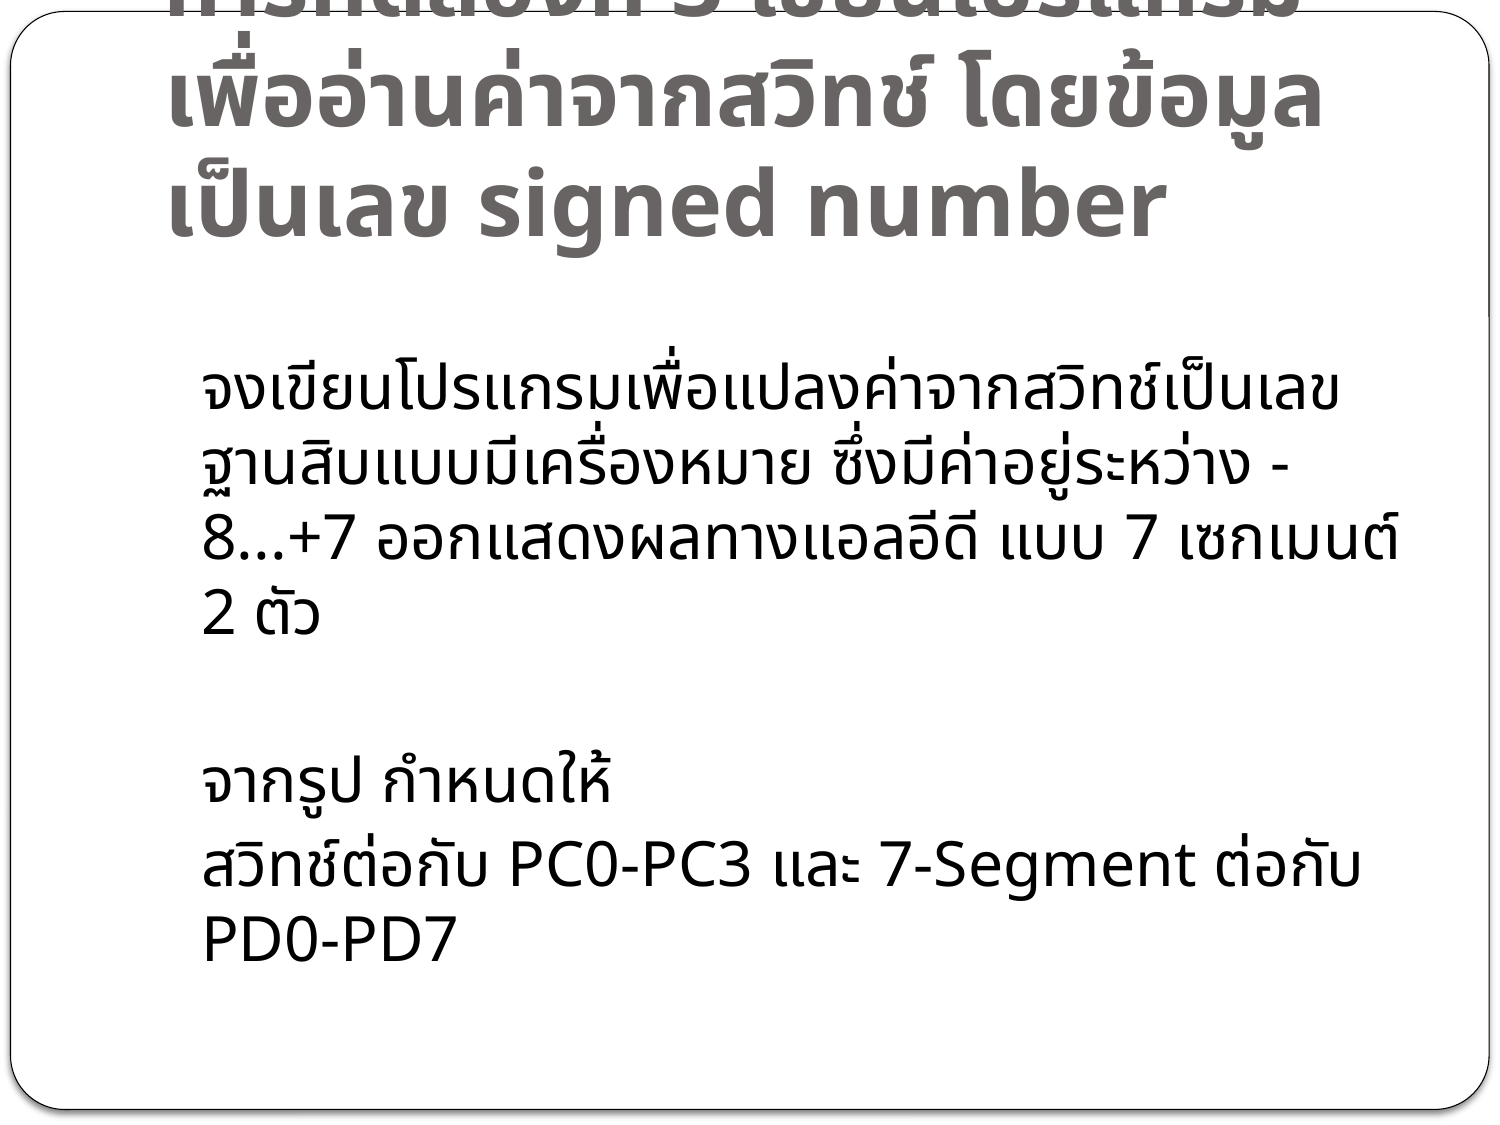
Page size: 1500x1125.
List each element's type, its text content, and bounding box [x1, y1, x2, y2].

list จงเขียนโปรแกรมเพื่อแปลงค่าจากสวิทช์เป็นเลขฐานสิบแบบมีเครื่องหมาย ซึ่งมีค่าอยู่ระหว่าง -8...+7 ออกแสดงผลทางแอลอีดี แบบ 7 เซกเมนต์ 2 ตัว จากรูป กำหนดให้ สวิทช์ต่อกับ PC0-PC3 และ 7-Segment ต่อกับ PD0-PD7 [150, 339, 1425, 988]
title การทดลองที่ 3 เขียนโปรแกรม เพื่ออ่านค่าจากสวิทช์ โดยข้อมูลเป็นเลข signed number [150, 82, 1425, 270]
